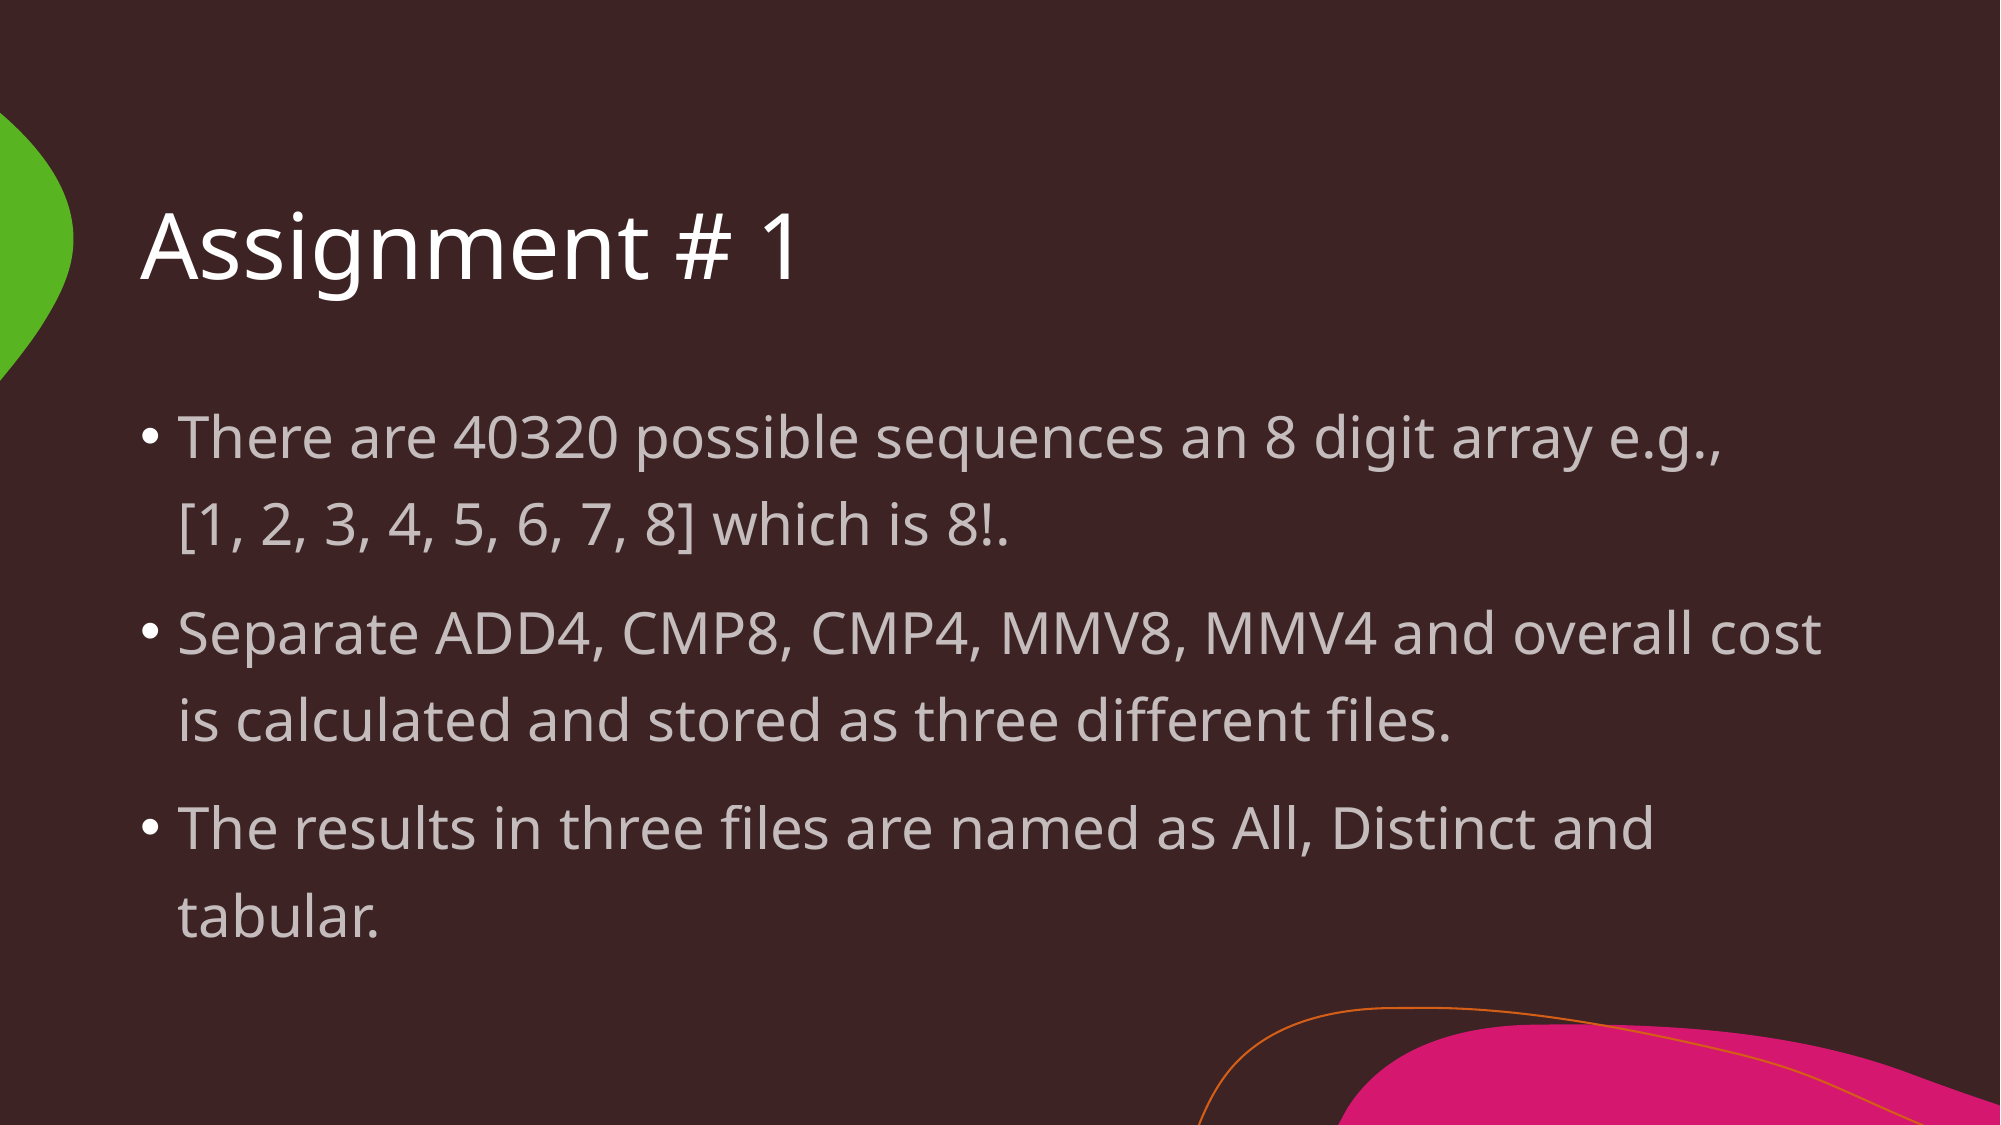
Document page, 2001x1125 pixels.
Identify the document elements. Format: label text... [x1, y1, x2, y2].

title Assignment # 1 [125, 125, 1875, 375]
list There are 40320 possible sequences an 8 digit array e.g., [1, 2, 3, 4, 5, 6, 7, 8] which is 8!. Separate ADD4, CMP8, CMP4, MMV8, MMV4 and overall cost is calculated and stored as three different files. The results in three files are named as All, Distinct and tabular. [125, 375, 1875, 1002]
